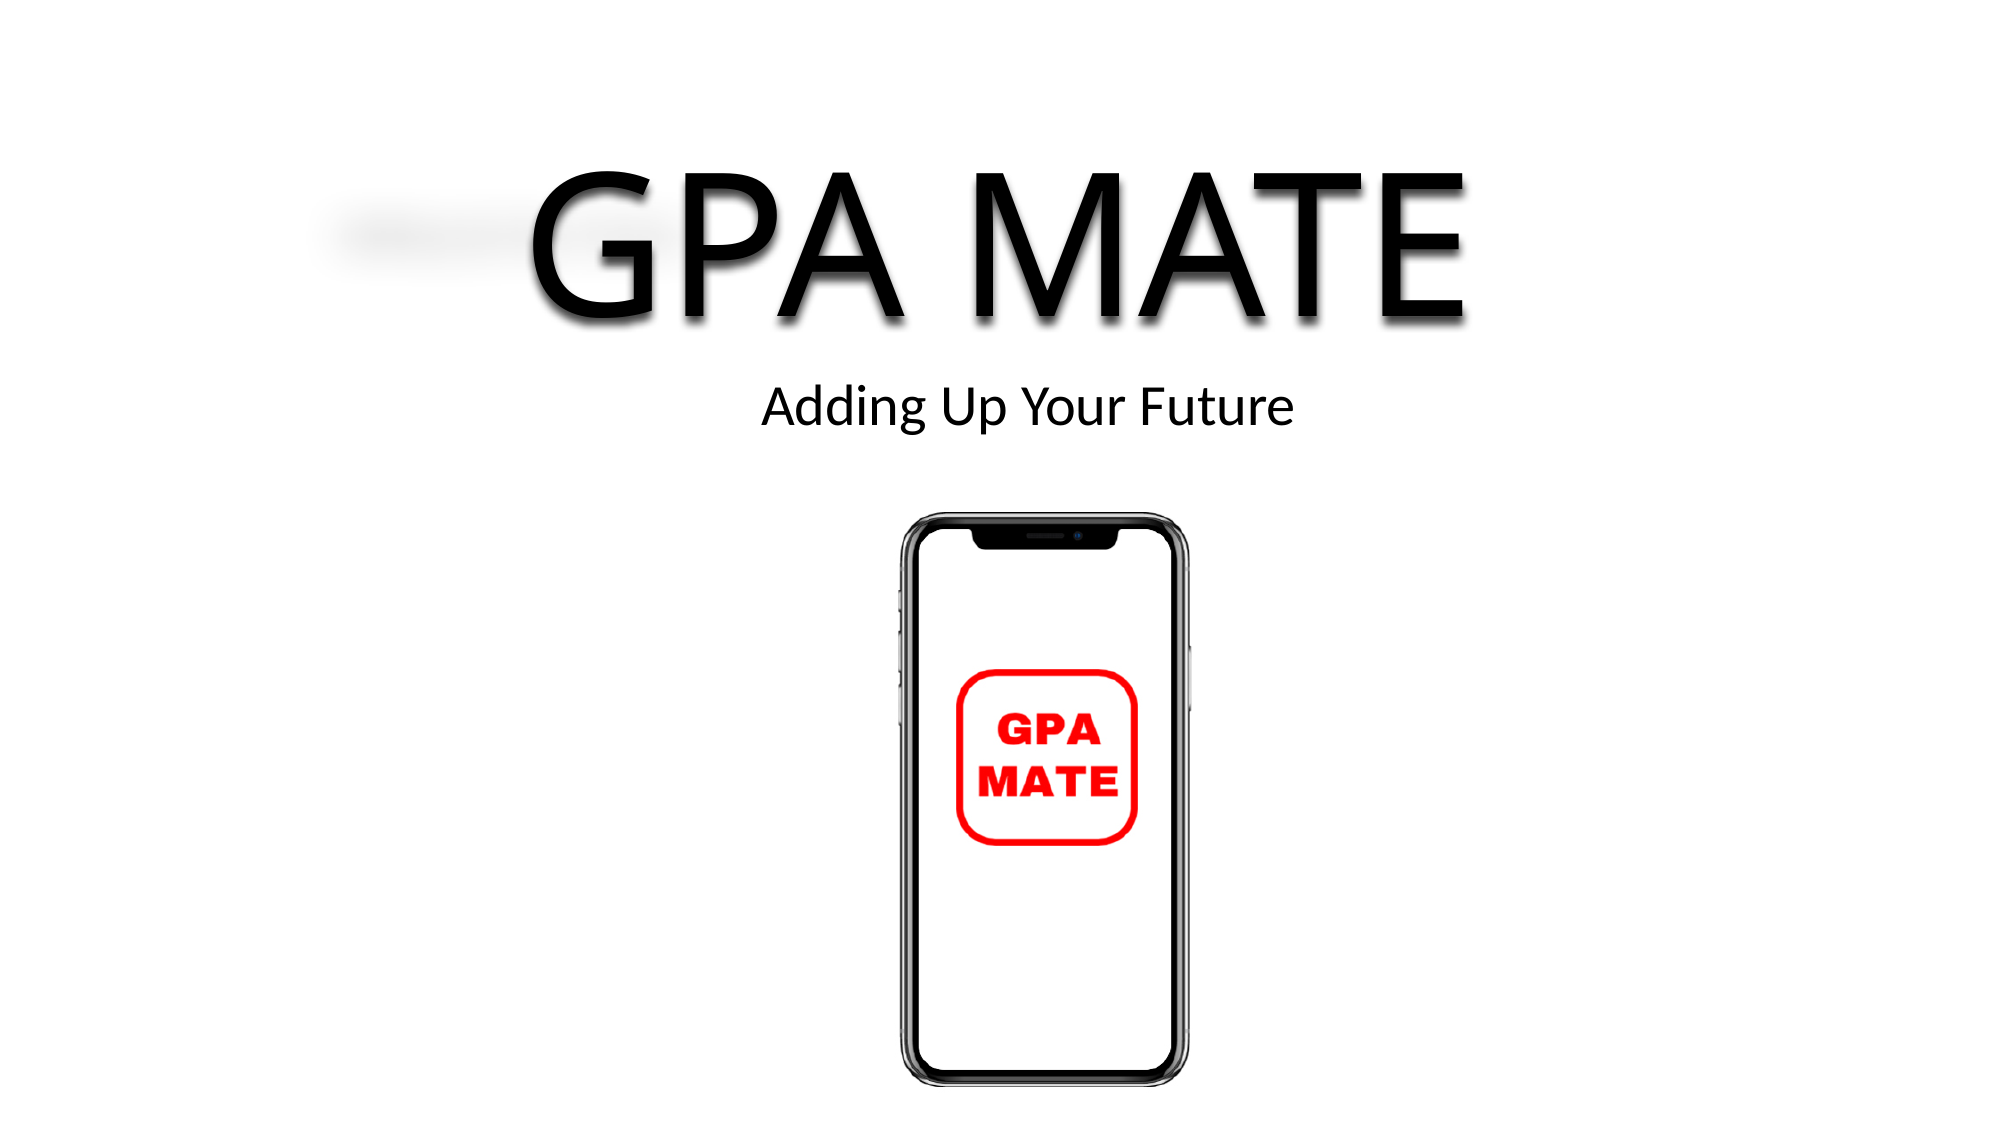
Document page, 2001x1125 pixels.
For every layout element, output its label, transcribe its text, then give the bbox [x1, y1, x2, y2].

picture [879, 509, 1214, 1093]
title GPA MATE [157, 0, 1839, 368]
subtitle Adding Up Your Future [278, 367, 1779, 726]
